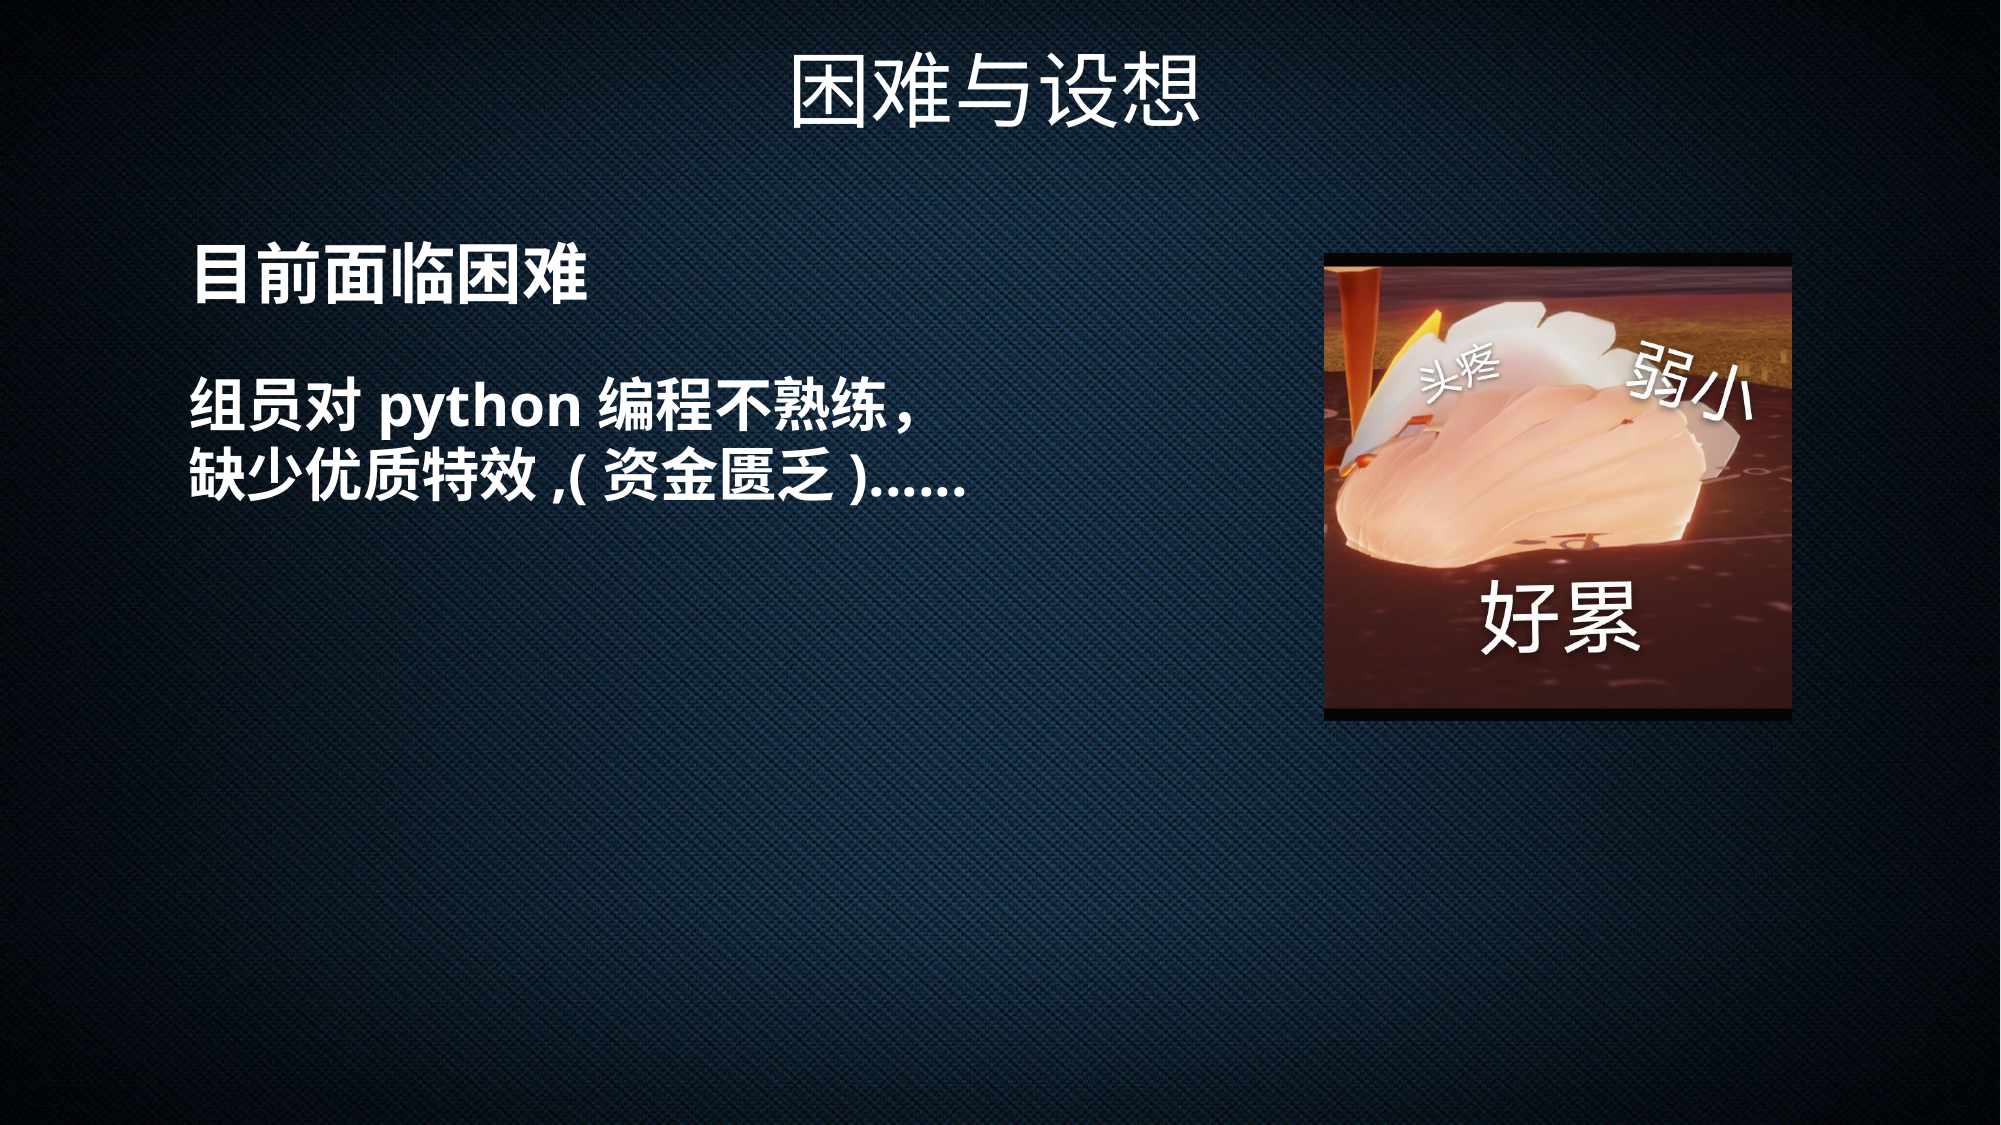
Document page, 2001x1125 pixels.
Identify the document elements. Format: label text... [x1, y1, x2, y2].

picture [0, 0, 2001, 1125]
text_box 组员对python编程不熟练，缺少优质特效,(资金匮乏)...... [173, 360, 997, 516]
text_box 困难与设想 [638, 30, 1354, 146]
text_box 目前面临困难 [174, 224, 605, 319]
